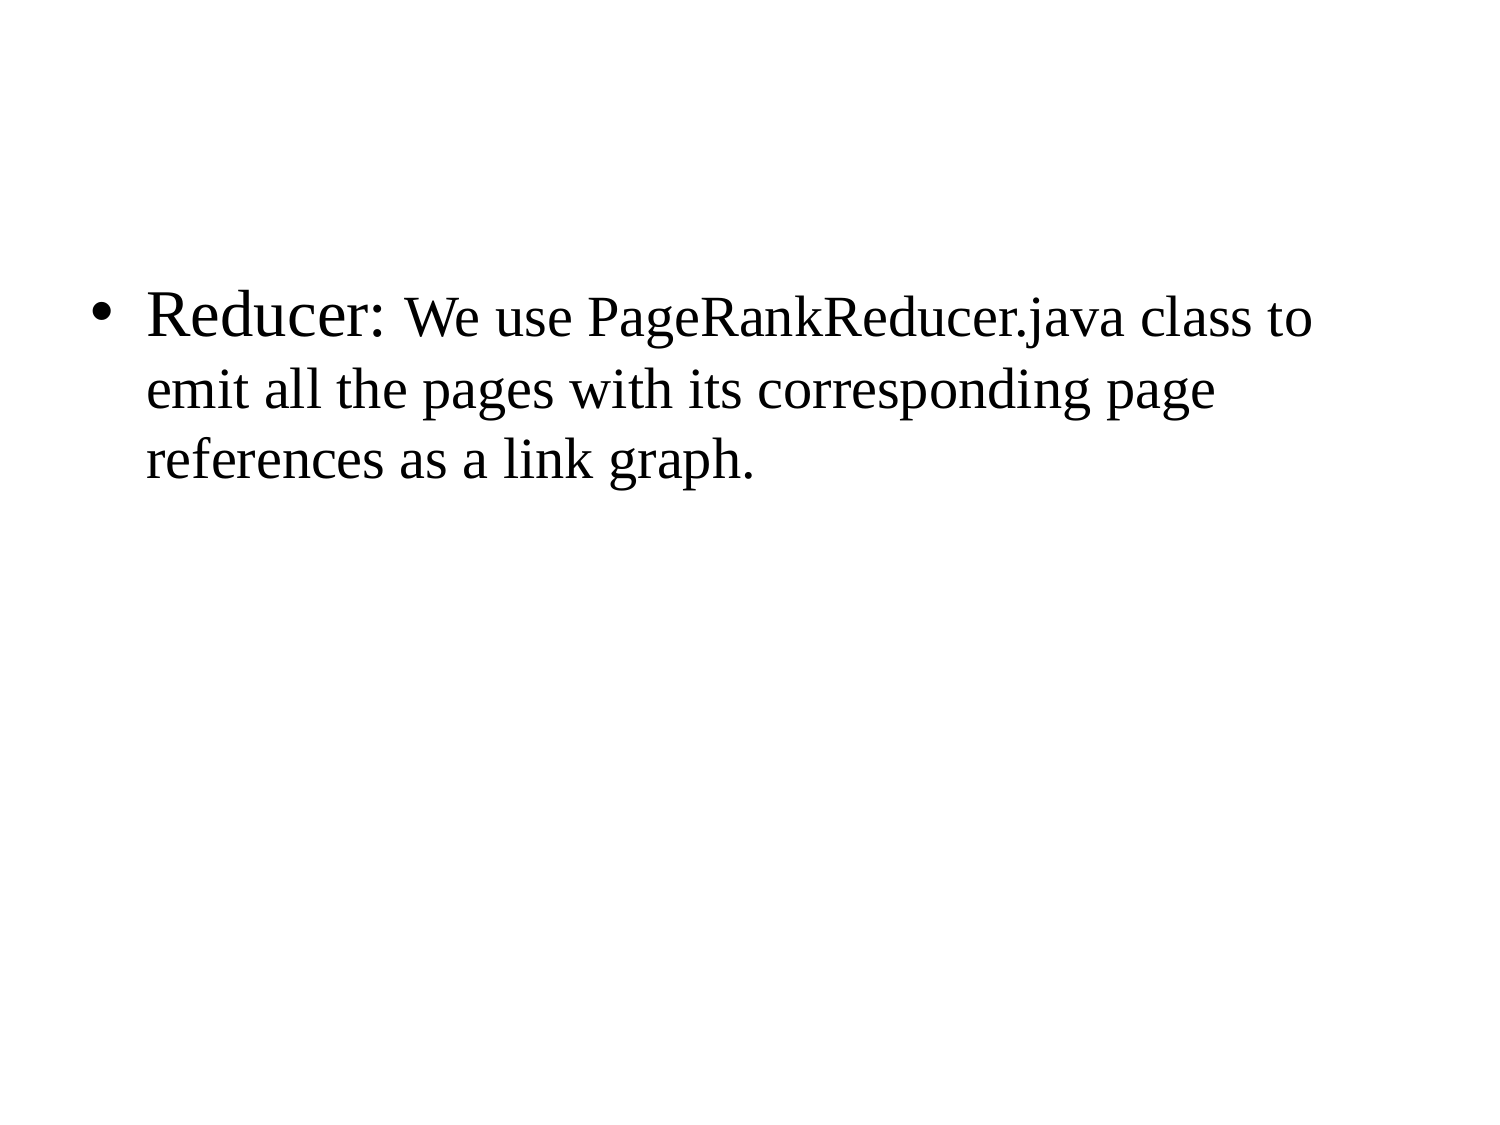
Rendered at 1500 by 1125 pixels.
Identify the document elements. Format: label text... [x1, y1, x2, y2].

list Reducer: We use PageRankReducer.java class to emit all the pages with its corresponding page references as a link graph. [75, 262, 1425, 1005]
